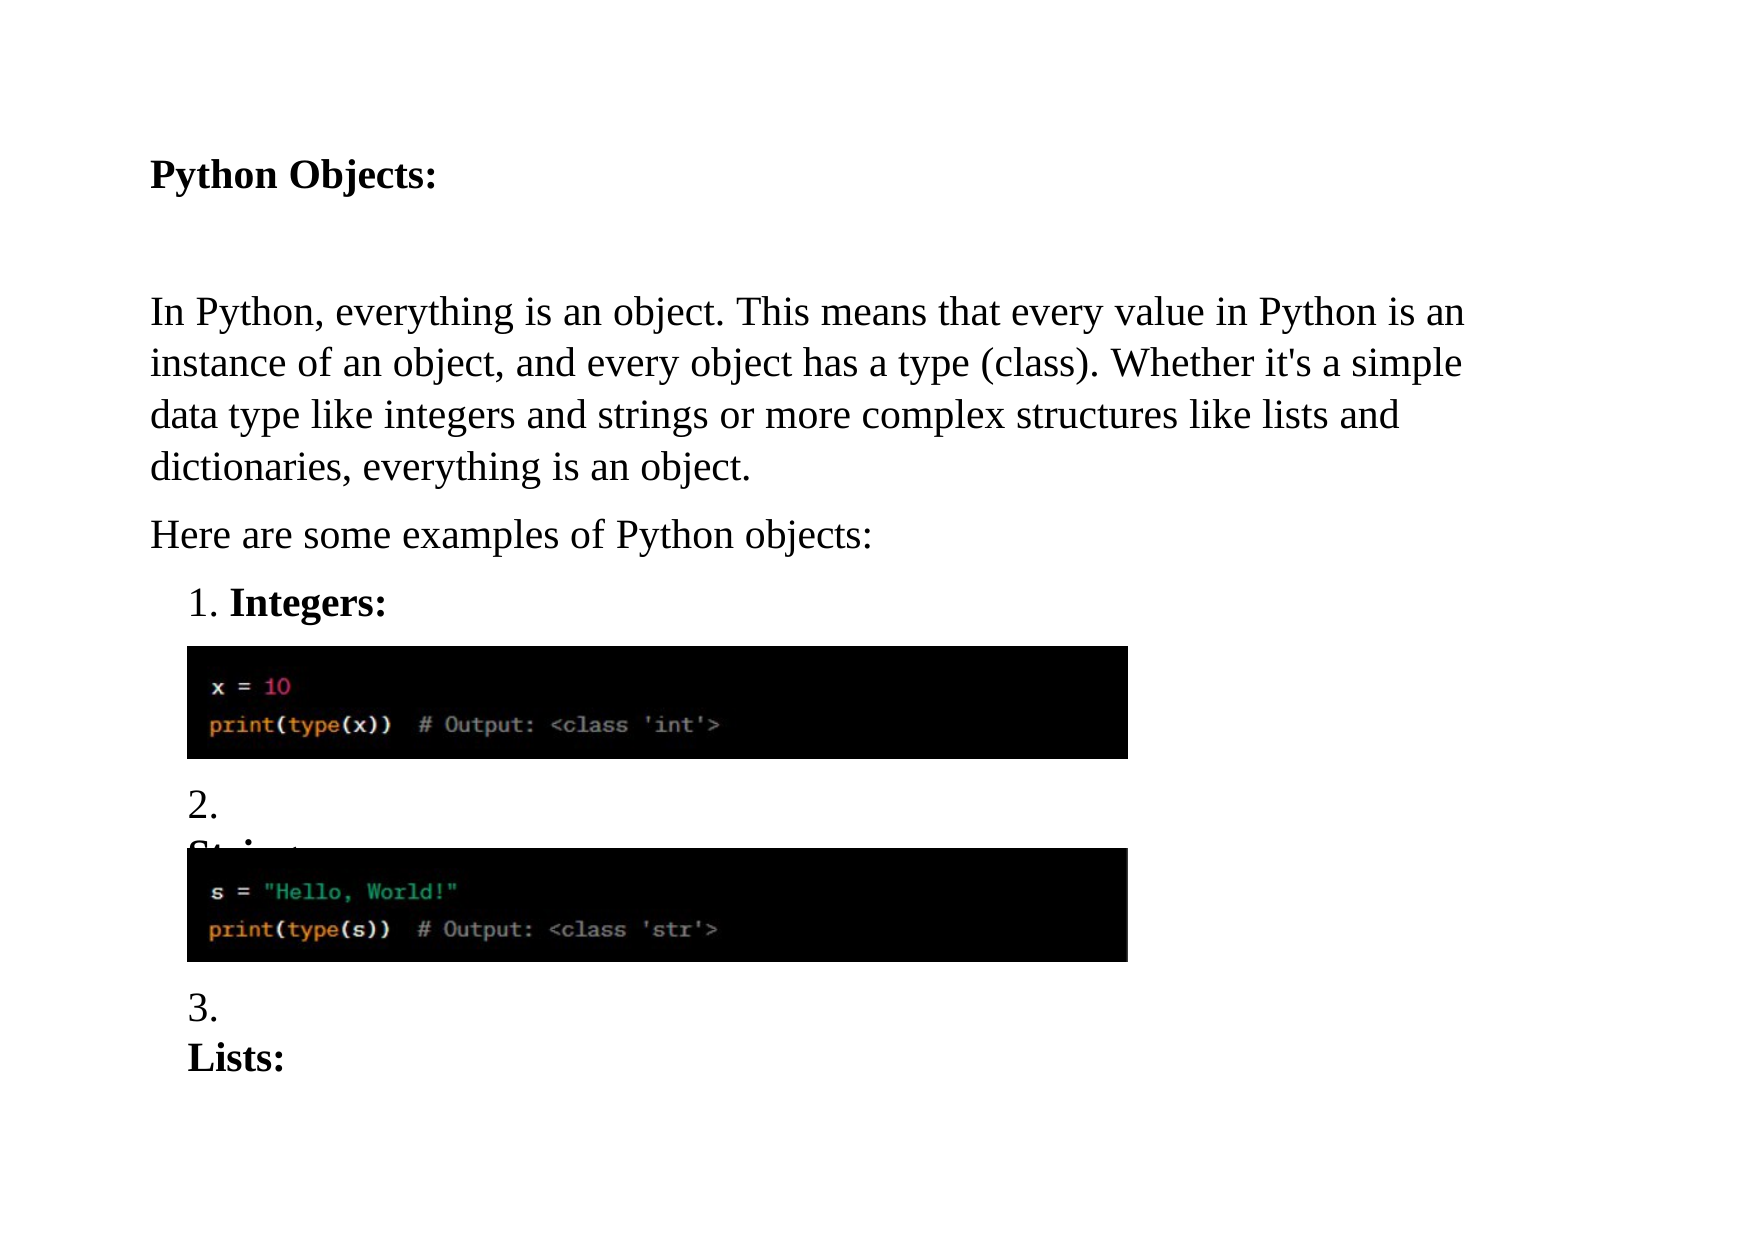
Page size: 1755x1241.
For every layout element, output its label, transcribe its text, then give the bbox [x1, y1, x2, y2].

text_box In Python, everything is an object. This means that every value in Python is an instance of an object, and every object has a type (class). Whether it's a simple data type like integers and strings or more complex structures like lists and dictionaries, everything is an object. Here are some examples of Python objects: 1. Integers: [147, 281, 1540, 626]
text_box 2. Strings: [185, 775, 369, 848]
picture [187, 646, 1128, 760]
title Python Objects: [147, 145, 1364, 281]
picture [187, 848, 1128, 962]
text_box 3. Lists: [185, 977, 327, 1080]
